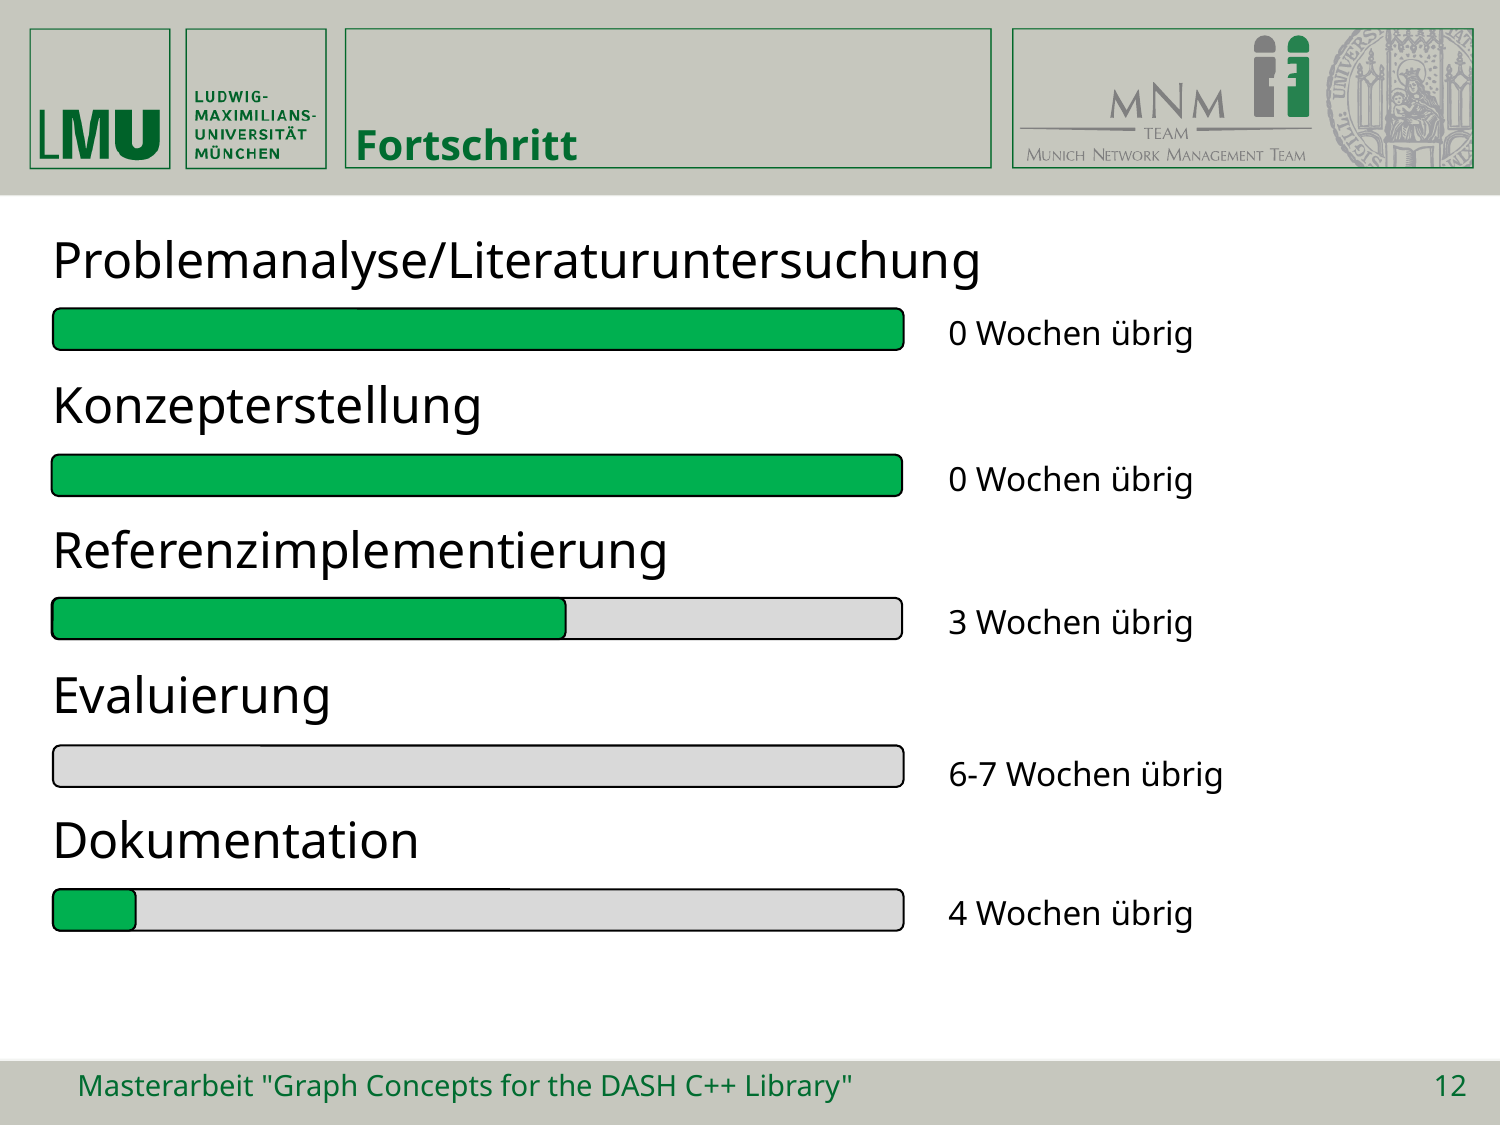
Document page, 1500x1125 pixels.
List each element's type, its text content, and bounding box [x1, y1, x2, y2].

text_box [560, 597, 903, 640]
text_box [51, 454, 903, 497]
list Problemanalyse/Literaturuntersuchung Konzepterstellung Referenzimplementierung Evaluierung Dokumentation [36, 220, 1460, 1026]
text_box 0 Wochen übrig [933, 304, 1210, 359]
slide_number 12 [1352, 1059, 1483, 1108]
text_box 3 Wochen übrig [933, 593, 1210, 649]
text_box [52, 308, 904, 350]
footer Masterarbeit "Graph Concepts for the DASH C++ Library" [62, 1059, 1332, 1108]
picture [0, 0, 1500, 196]
text_box [52, 889, 136, 931]
text_box 4 Wochen übrig [933, 885, 1210, 940]
text_box [52, 745, 904, 787]
text_box 0 Wochen übrig [933, 450, 1210, 506]
text_box 6-7 Wochen übrig [933, 745, 1240, 801]
picture [0, 1059, 1500, 1125]
text_box [52, 597, 566, 640]
title Fortschritt [339, 101, 987, 178]
text_box [132, 889, 904, 931]
